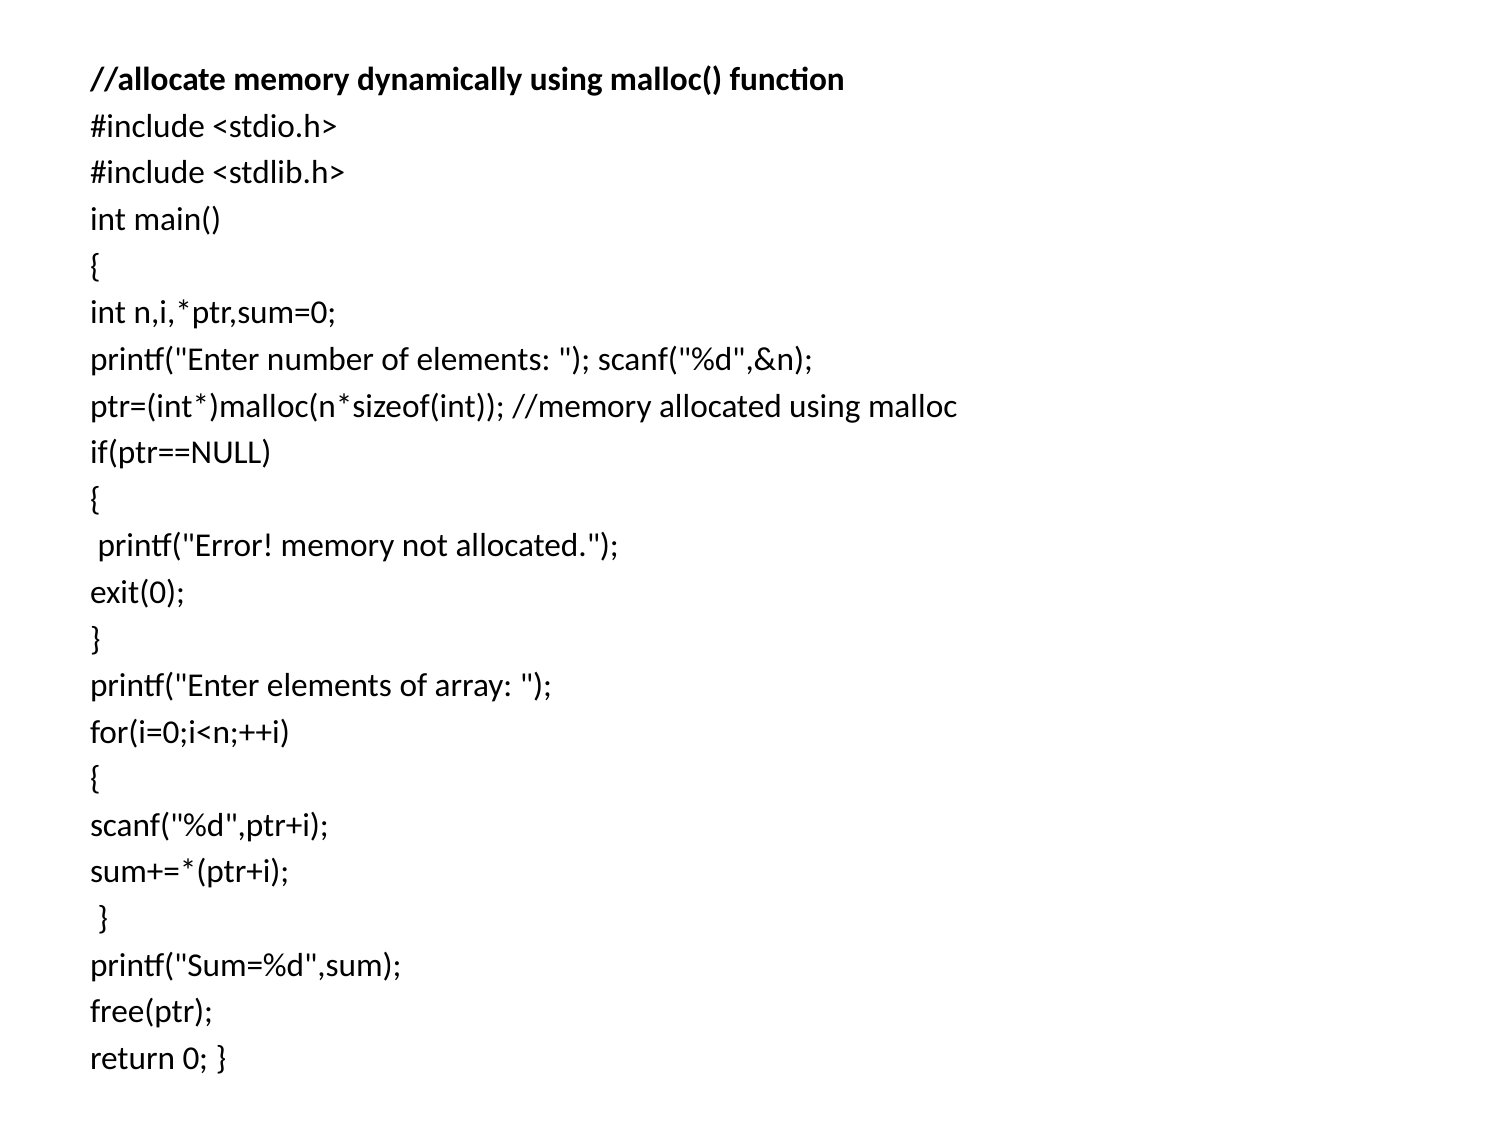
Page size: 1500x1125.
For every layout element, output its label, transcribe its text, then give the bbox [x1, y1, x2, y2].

list //allocate memory dynamically using malloc() function #include <stdio.h> #include <stdlib.h> int main() { int n,i,*ptr,sum=0; printf("Enter number of elements: "); scanf("%d",&n); ptr=(int*)malloc(n*sizeof(int)); //memory allocated using malloc if(ptr==NULL) { printf("Error! memory not allocated."); exit(0); } printf("Enter elements of array: "); for(i=0;i<n;++i) { scanf("%d",ptr+i); sum+=*(ptr+i); } printf("Sum=%d",sum); free(ptr); return 0; } [75, 50, 1500, 1125]
